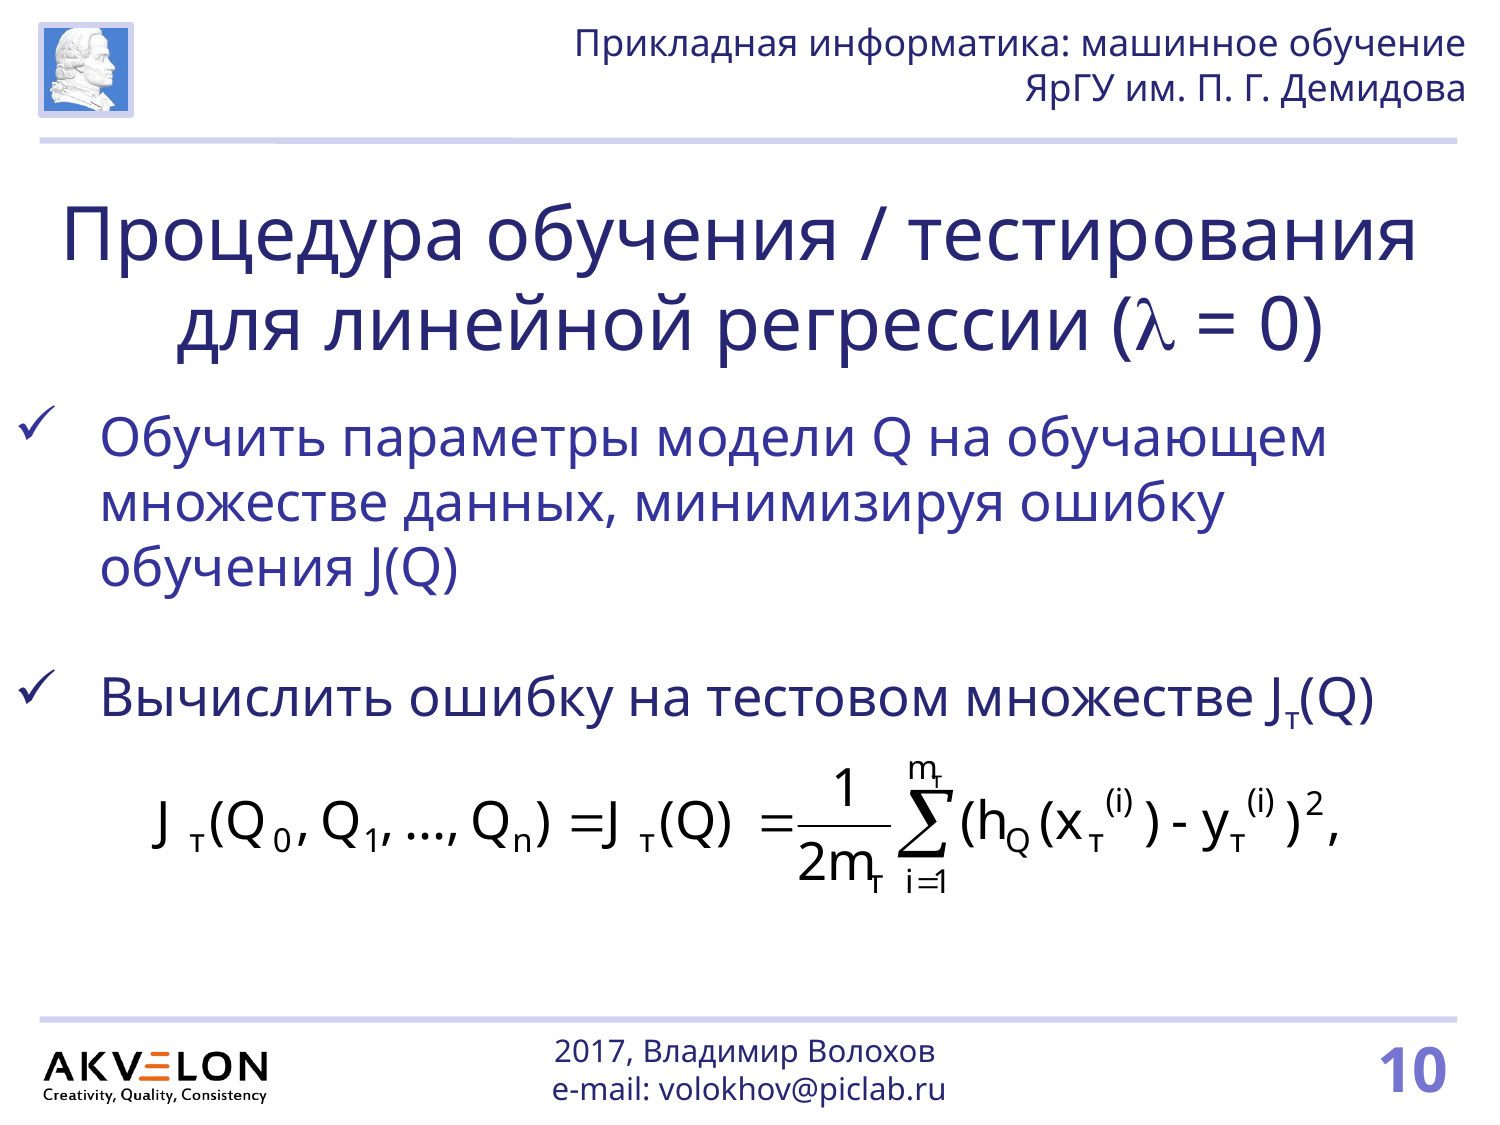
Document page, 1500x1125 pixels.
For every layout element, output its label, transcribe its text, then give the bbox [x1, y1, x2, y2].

footer 2017, Владимир Волохов e-mail: volokhov@piclab.ru [526, 1031, 973, 1107]
picture [40, 1047, 268, 1107]
text_box Обучить параметры модели Q на обучающем множестве данных, минимизируя ошибку обучения J(Q) Вычислить ошибку на тестовом множестве Jт(Q) [0, 394, 1500, 744]
text_box Процедура обучения / тестирования для линейной регрессии ( = 0) [0, 178, 1500, 373]
picture [39, 23, 131, 117]
text_box 10 [1362, 1022, 1464, 1113]
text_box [152, 746, 1348, 903]
text_box Прикладная информатика: машинное обучение ЯрГУ им. П. Г. Демидова [559, 11, 1482, 116]
